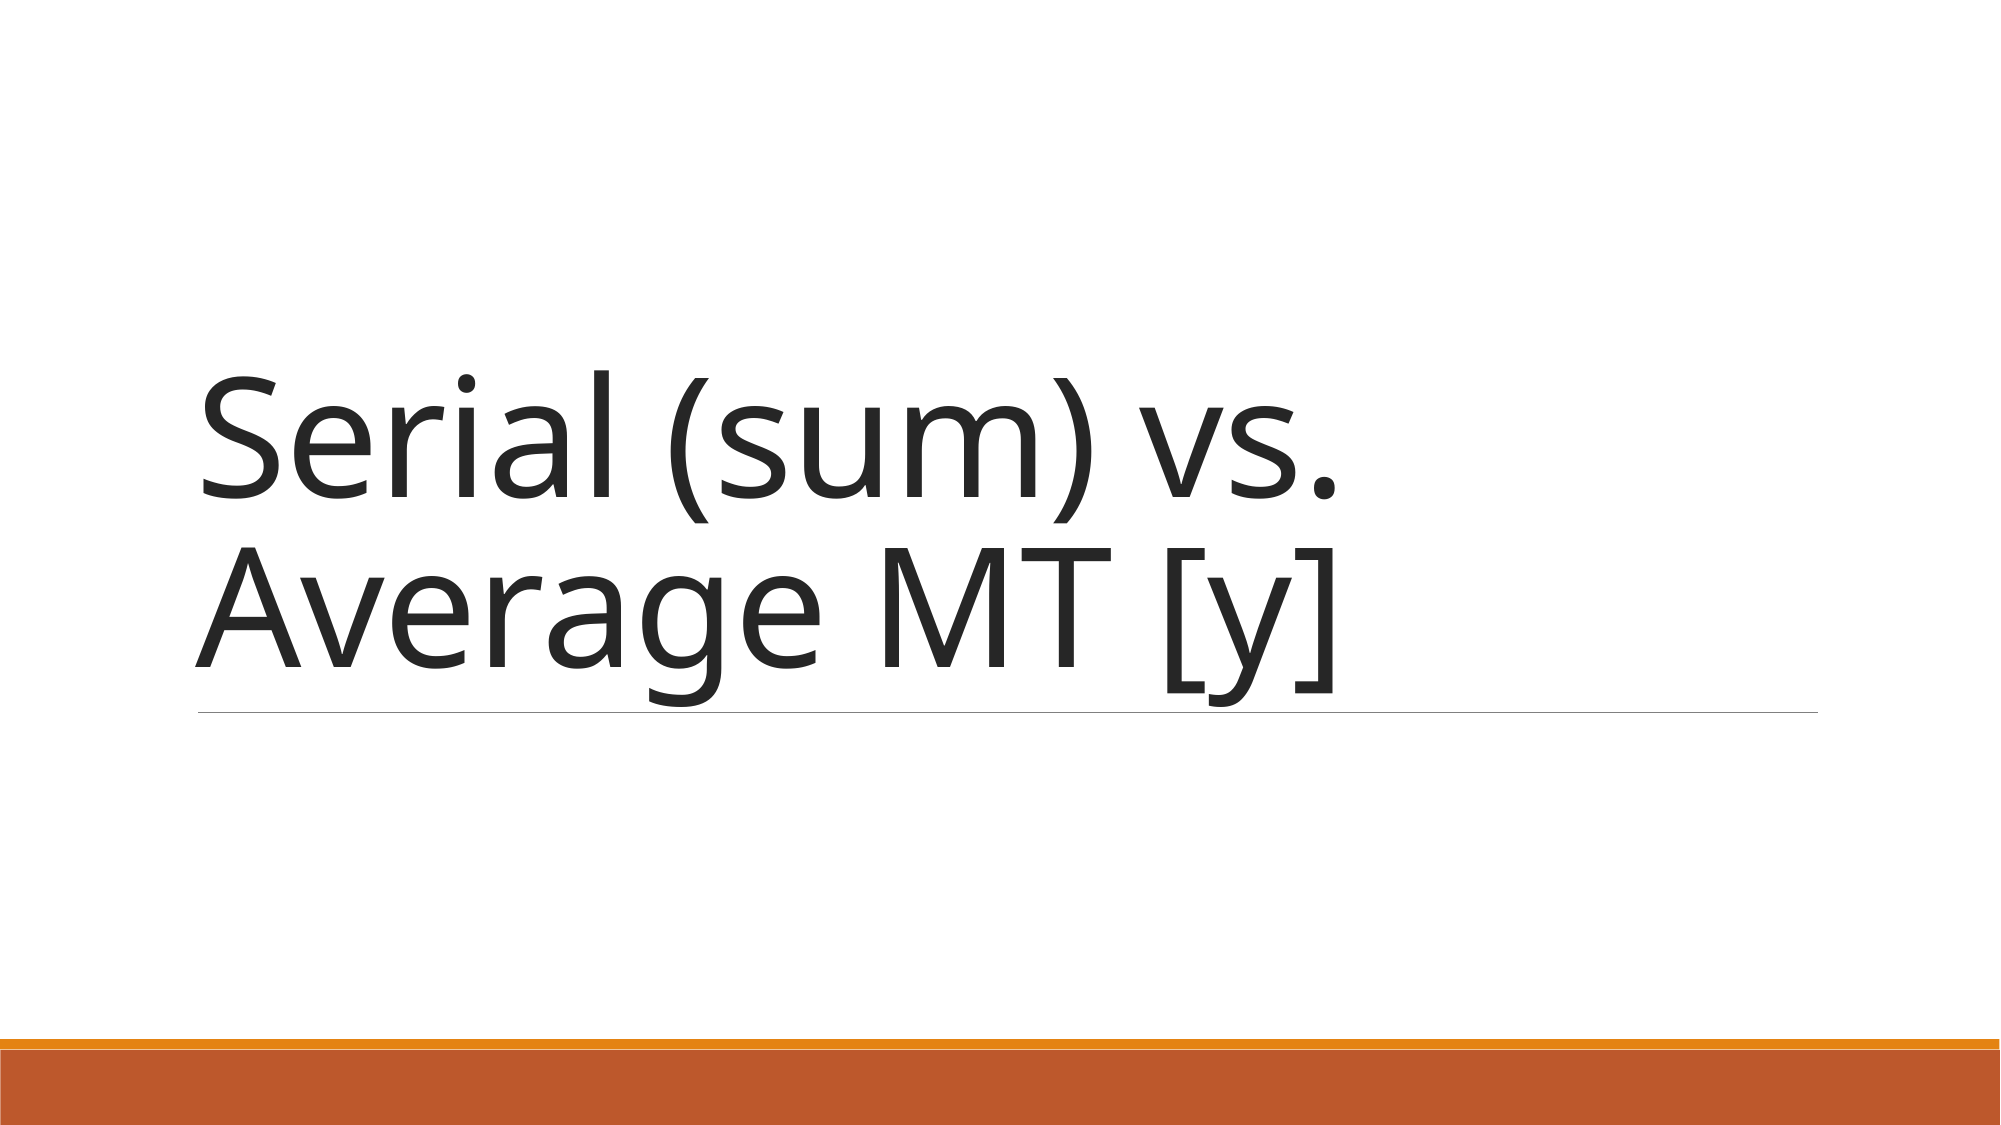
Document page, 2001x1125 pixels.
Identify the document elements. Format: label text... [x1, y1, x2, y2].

title Serial (sum) vs. Average MT [y] [180, 124, 1830, 710]
